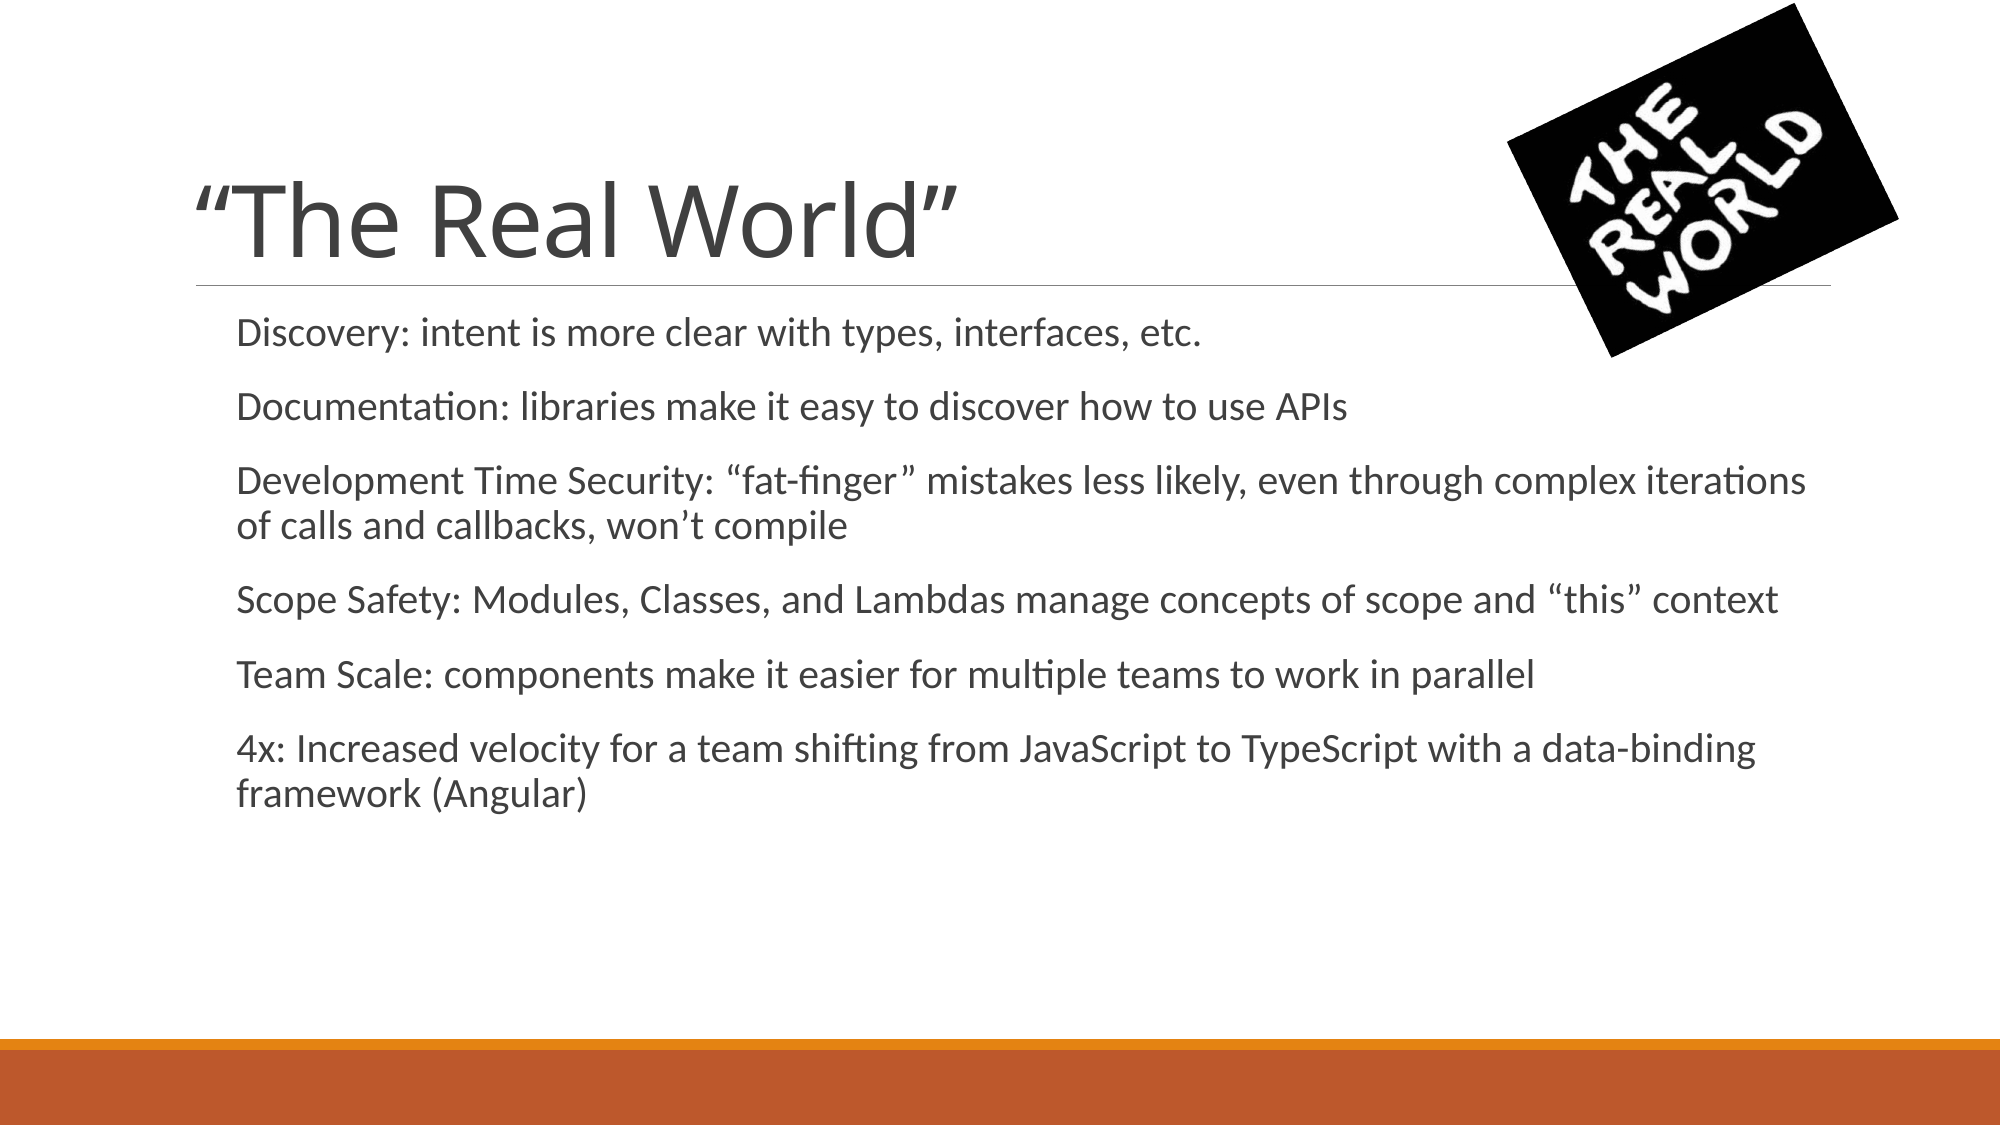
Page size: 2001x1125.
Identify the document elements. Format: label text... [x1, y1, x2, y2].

title “The Real World” [180, 47, 1700, 285]
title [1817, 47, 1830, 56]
picture [1508, 4, 1898, 357]
list Discovery: intent is more clear with types, interfaces, etc. Documentation: libraries make it easy to discover how to use APIs Development Time Security: “fat-finger” mistakes less likely, even through complex iterations of calls and callbacks, won’t compile Scope Safety: Modules, Classes, and Lambdas manage concepts of scope and “this” context Team Scale: components make it easier for multiple teams to work in parallel 4x: Increased velocity for a team shifting from JavaScript to TypeScript with a data-binding framework (Angular) [180, 302, 1830, 963]
